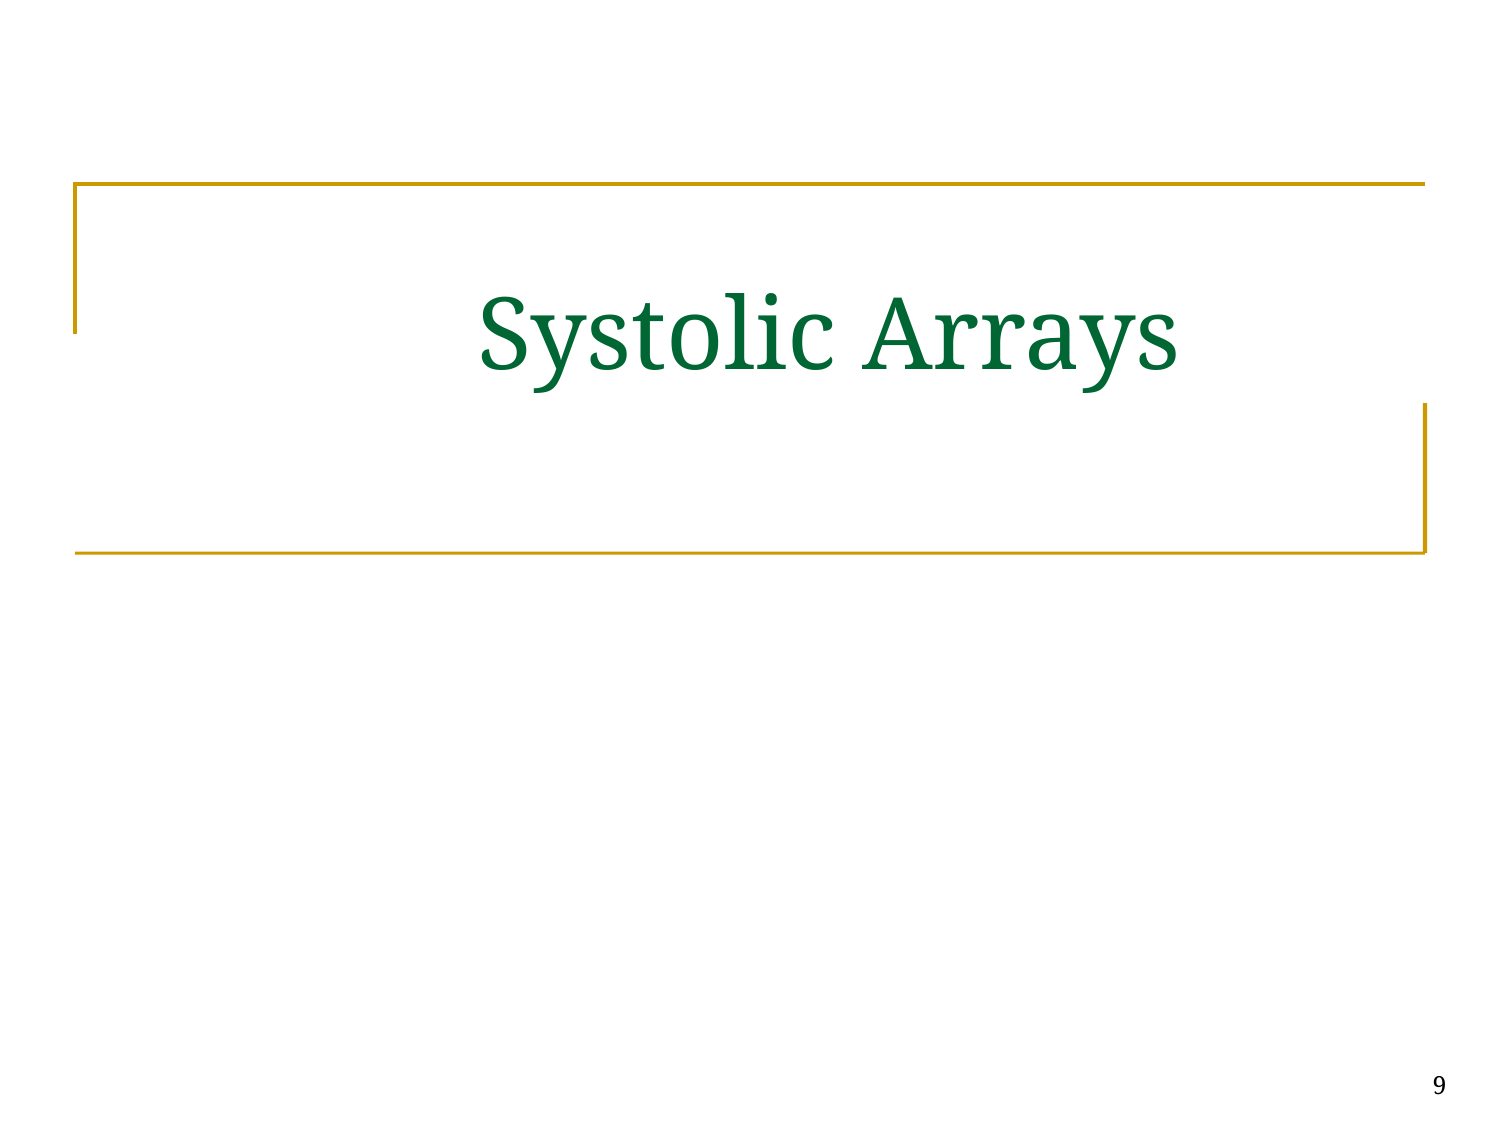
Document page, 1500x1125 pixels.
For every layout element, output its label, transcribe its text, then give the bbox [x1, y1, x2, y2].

slide_number 9 [1111, 1036, 1462, 1112]
title Systolic Arrays [462, 262, 1500, 550]
